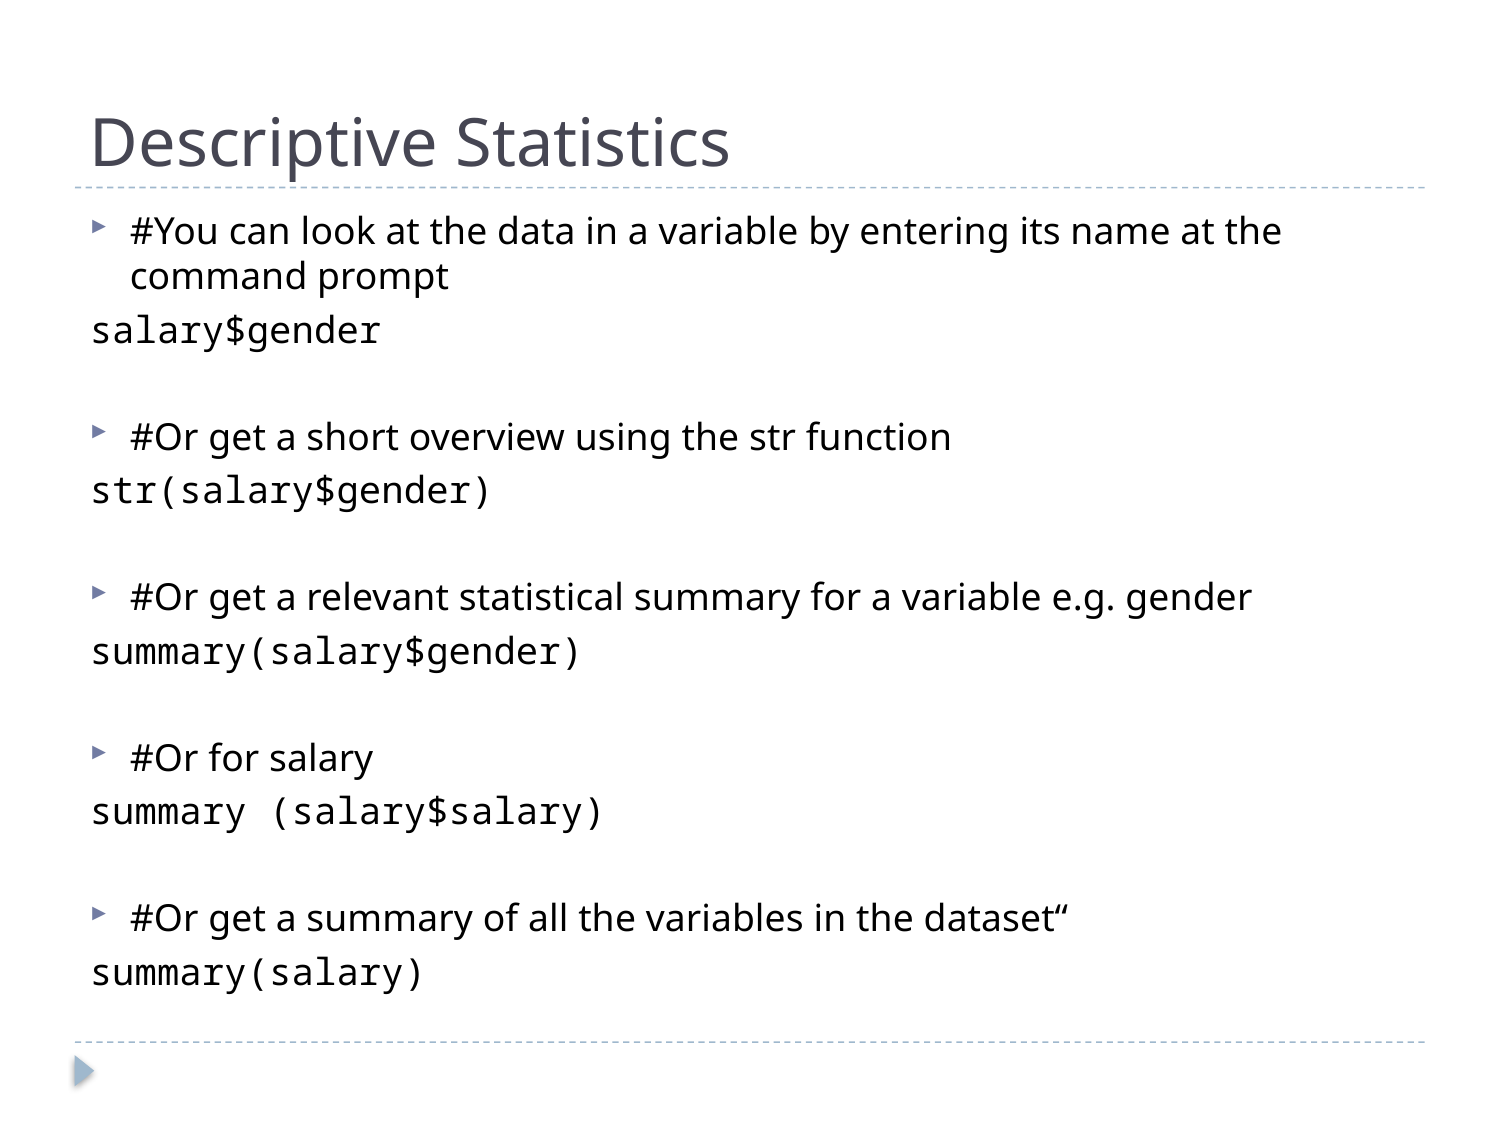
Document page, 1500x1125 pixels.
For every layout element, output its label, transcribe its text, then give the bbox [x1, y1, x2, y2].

title Descriptive Statistics [75, 24, 1425, 188]
list #You can look at the data in a variable by entering its name at the command prompt salary$gender #Or get a short overview using the str function str(salary$gender) #Or get a relevant statistical summary for a variable e.g. gender summary(salary$gender) #Or for salary summary (salary$salary) #Or get a summary of all the variables in the dataset“ summary(salary) [75, 200, 1425, 1010]
